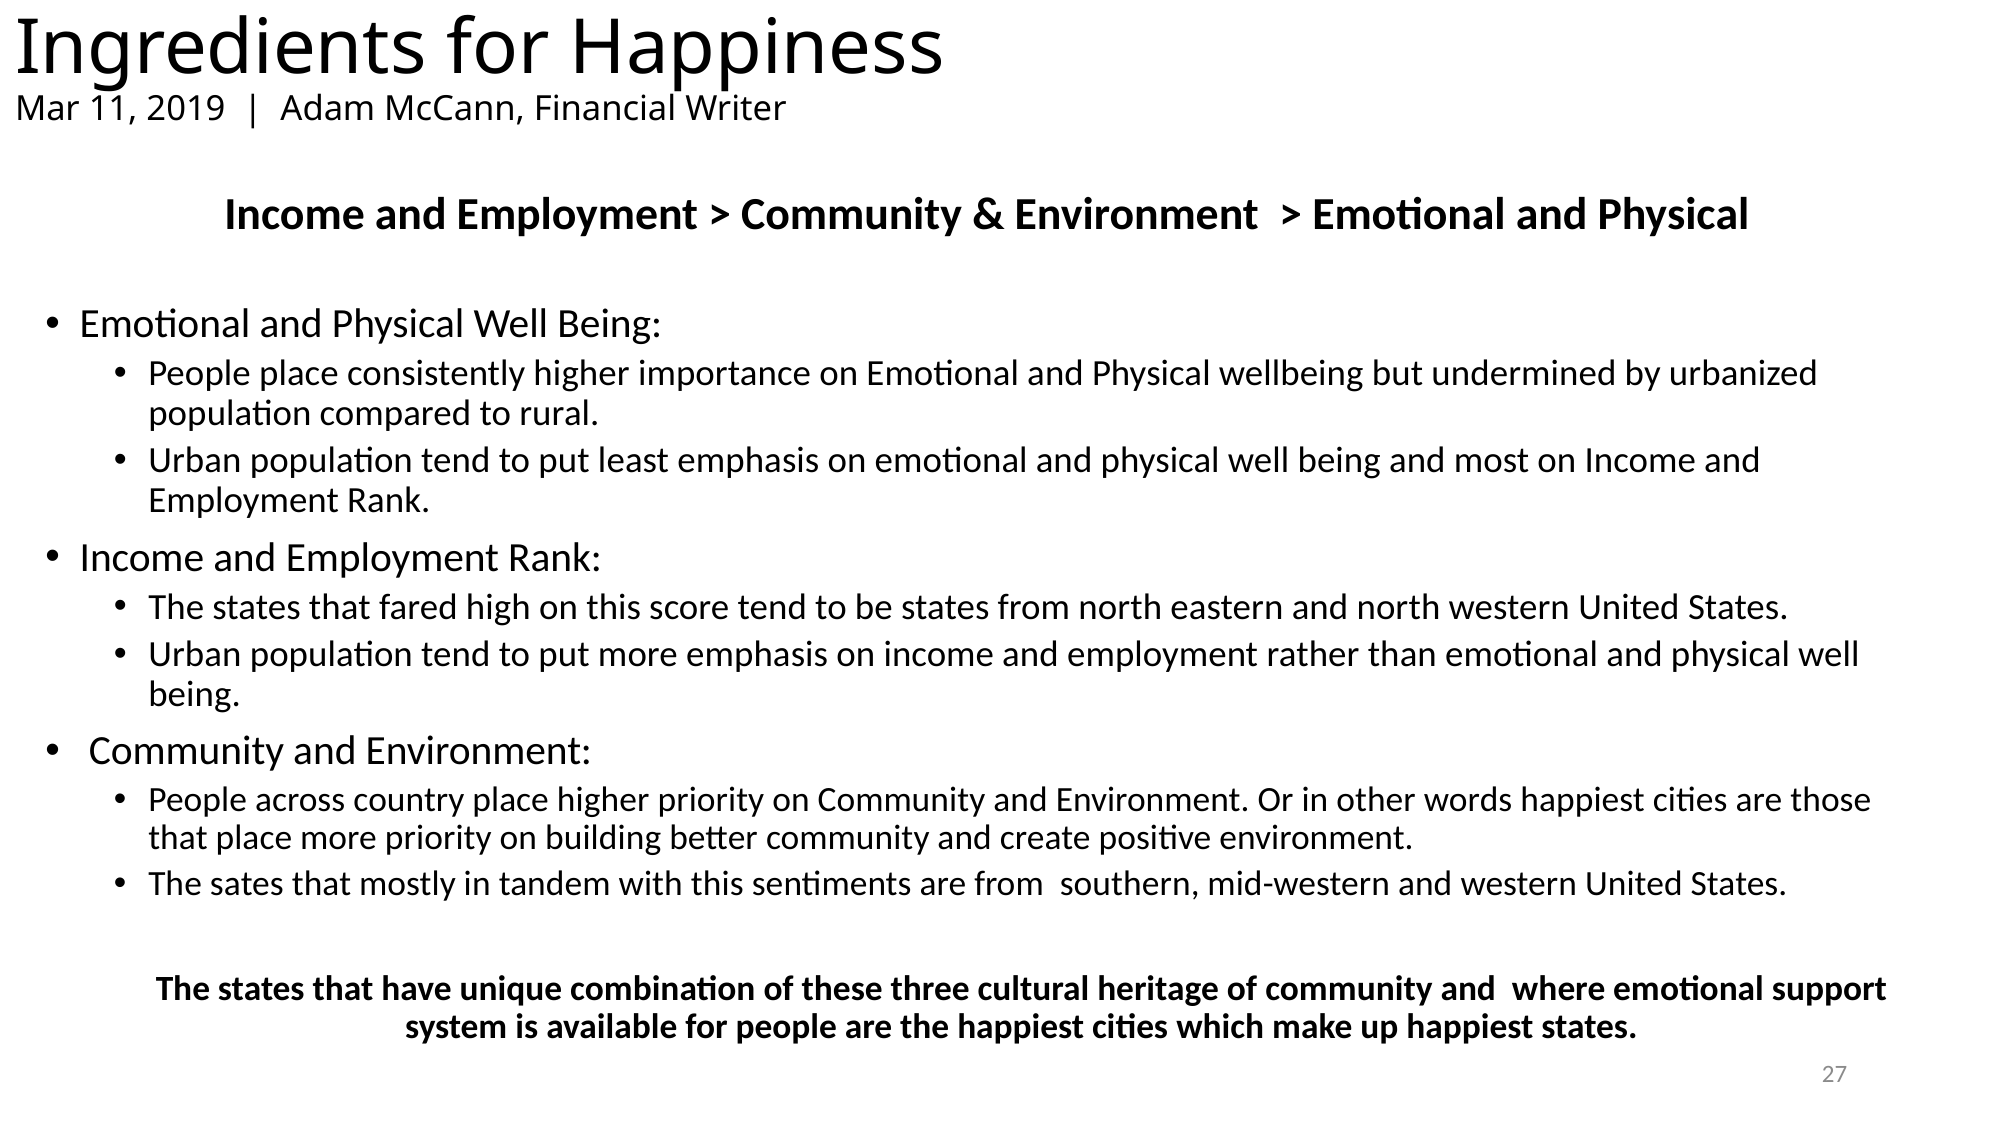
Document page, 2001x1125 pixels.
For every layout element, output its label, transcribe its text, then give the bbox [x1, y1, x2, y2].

list Income and Employment > Community & Environment > Emotional and Physical Emotional and Physical Well Being: People place consistently higher importance on Emotional and Physical wellbeing but undermined by urbanized population compared to rural. Urban population tend to put least emphasis on emotional and physical well being and most on Income and Employment Rank. Income and Employment Rank: The states that fared high on this score tend to be states from north eastern and north western United States. Urban population tend to put more emphasis on income and employment rather than emotional and physical well being. Community and Environment: People across country place higher priority on Community and Environment. Or in other words happiest cities are those that place more priority on building better community and create positive environment. The sates that mostly in tandem with this sentiments are from southern, mid-western and western United States. The states that have unique combination of these three cultural heritage of community and where emotional support system is available for people are the happiest cities which make up happiest states. [30, 182, 1945, 1056]
slide_number 27 [1412, 1042, 1863, 1103]
title Ingredients for Happiness Mar 11, 2019 | Adam McCann, Financial Writer [0, 0, 1725, 136]
